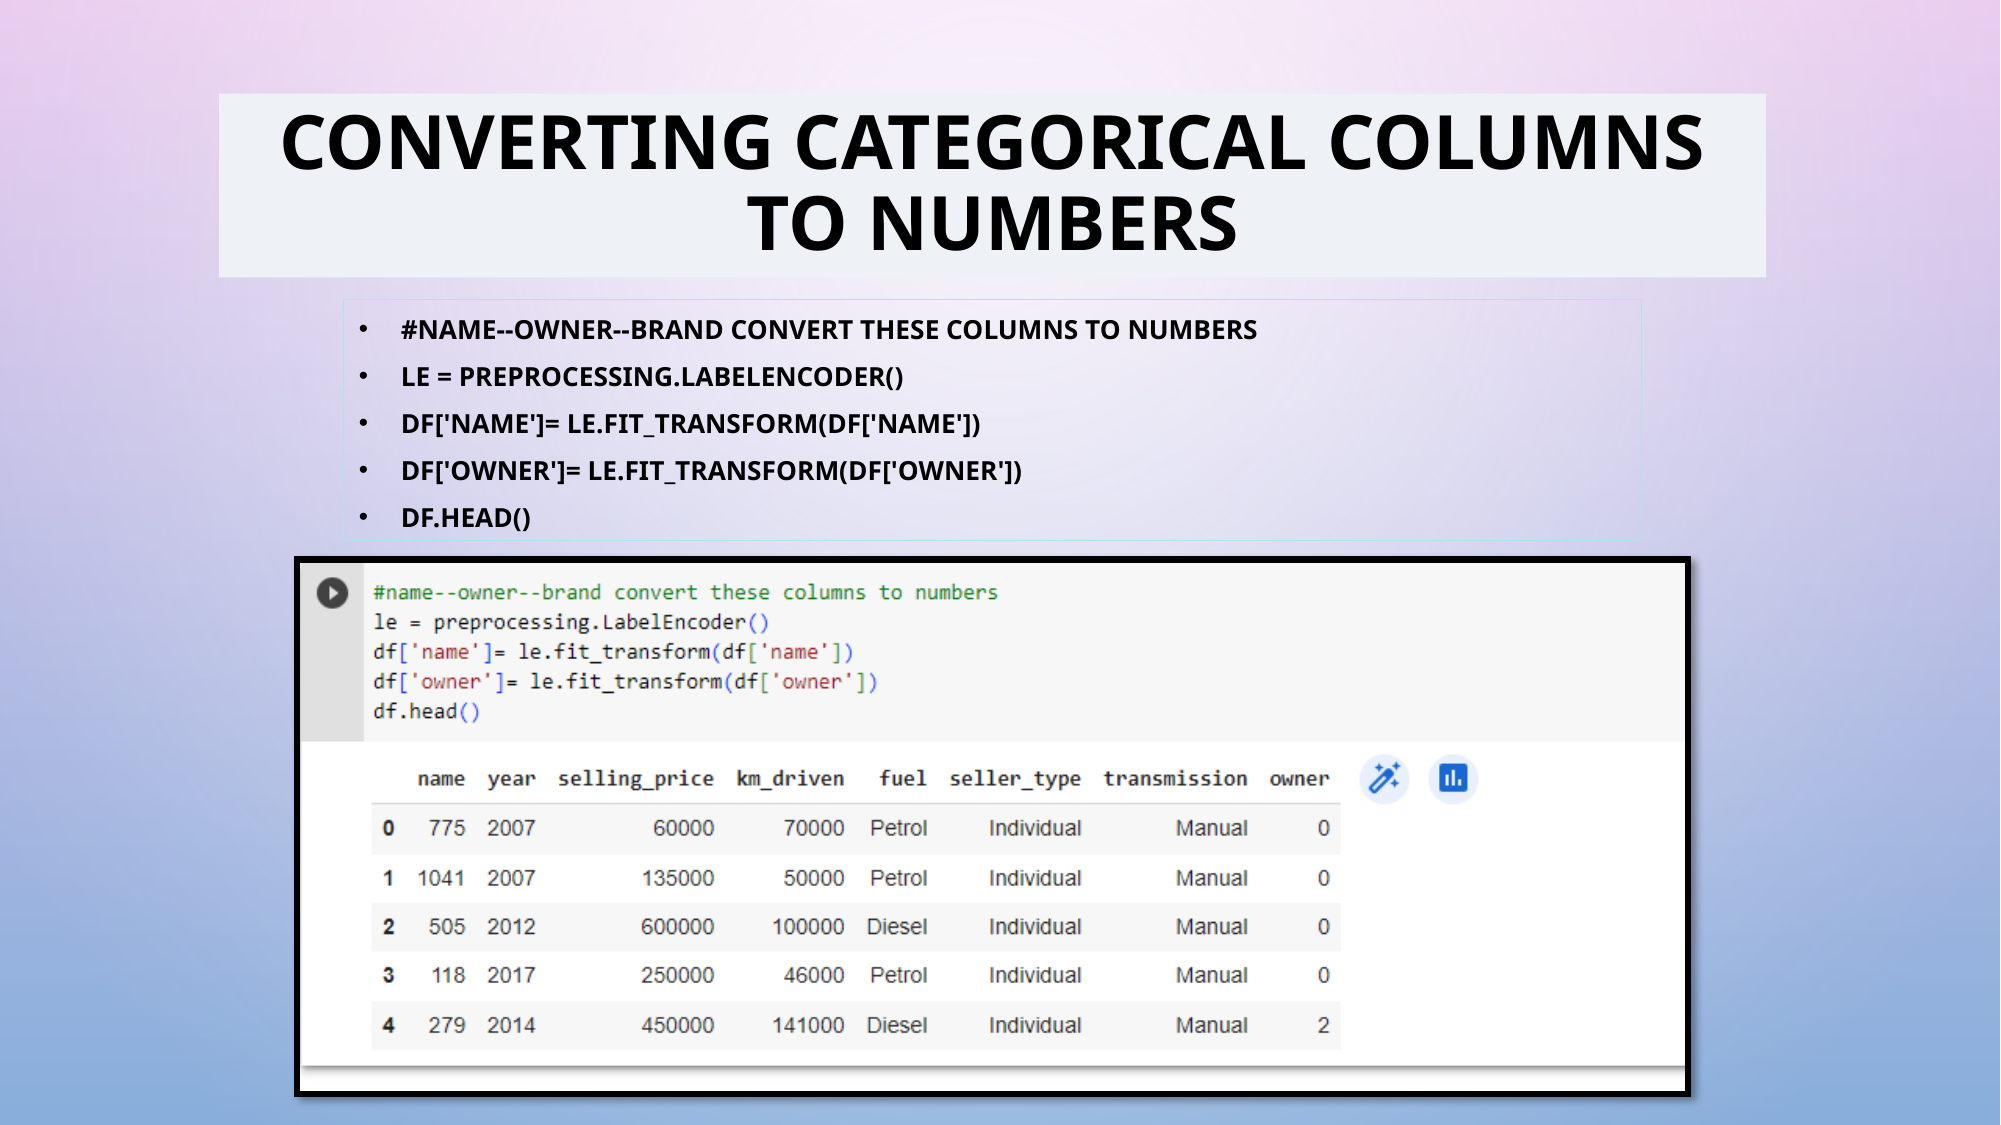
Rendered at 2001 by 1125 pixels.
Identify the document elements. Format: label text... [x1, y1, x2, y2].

title CONVERTING CATEGORICAL COLUMNS TO NUMBERS [219, 93, 1767, 278]
list #name--owner--brand convert these columns to numbers le = preprocessing.LabelEncoder() df['name']= le.fit_transform(df['name']) df['owner']= le.fit_transform(df['owner']) df.head() [343, 299, 1642, 541]
title DATASET AFTER DROPPING DUPLICATES [0, 0, 2000, 615]
picture [300, 562, 1686, 1091]
